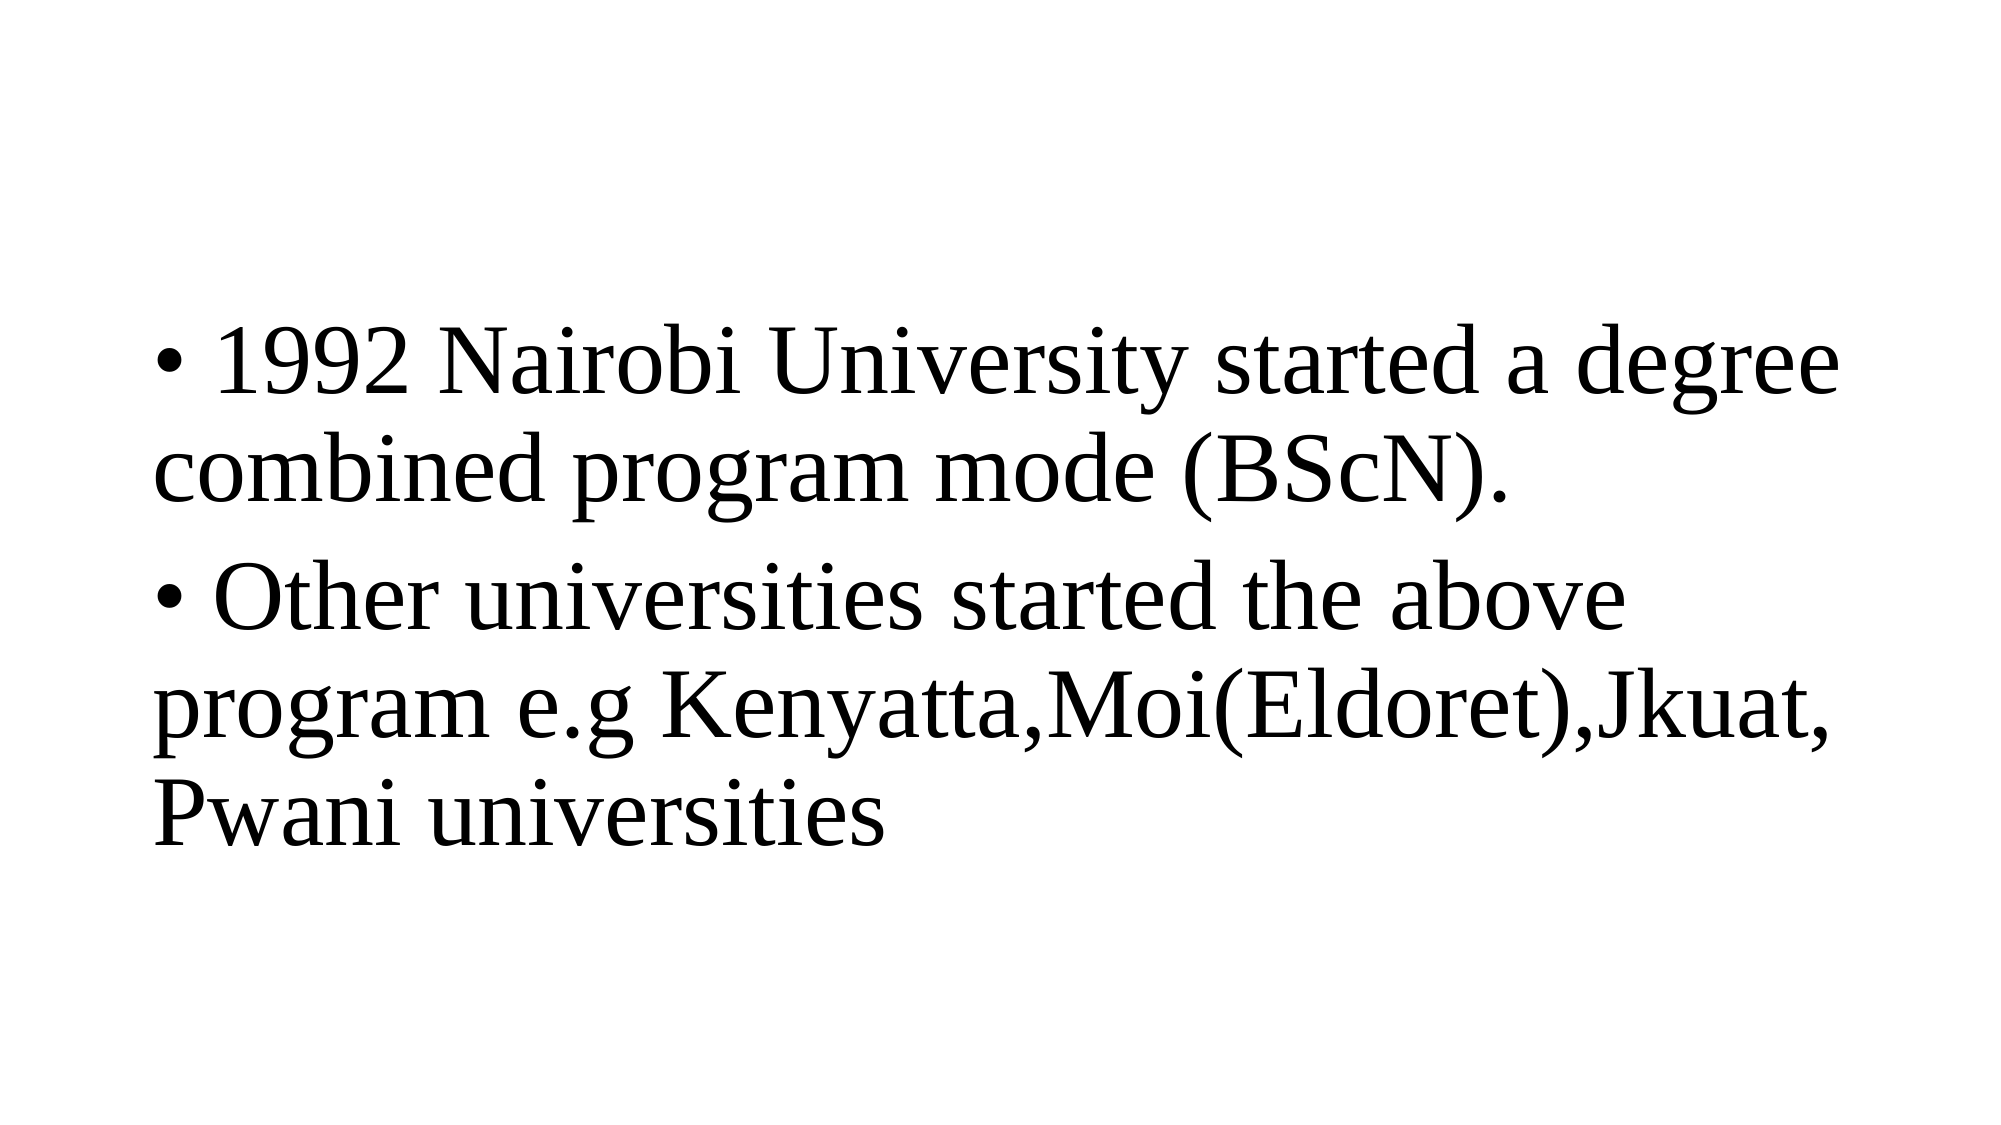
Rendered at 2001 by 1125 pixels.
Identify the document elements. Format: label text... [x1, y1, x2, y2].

list • 1992 Nairobi University started a degree combined program mode (BScN). • Other universities started the above program e.g Kenyatta,Moi(Eldoret),Jkuat, Pwani universities [137, 299, 1863, 1014]
